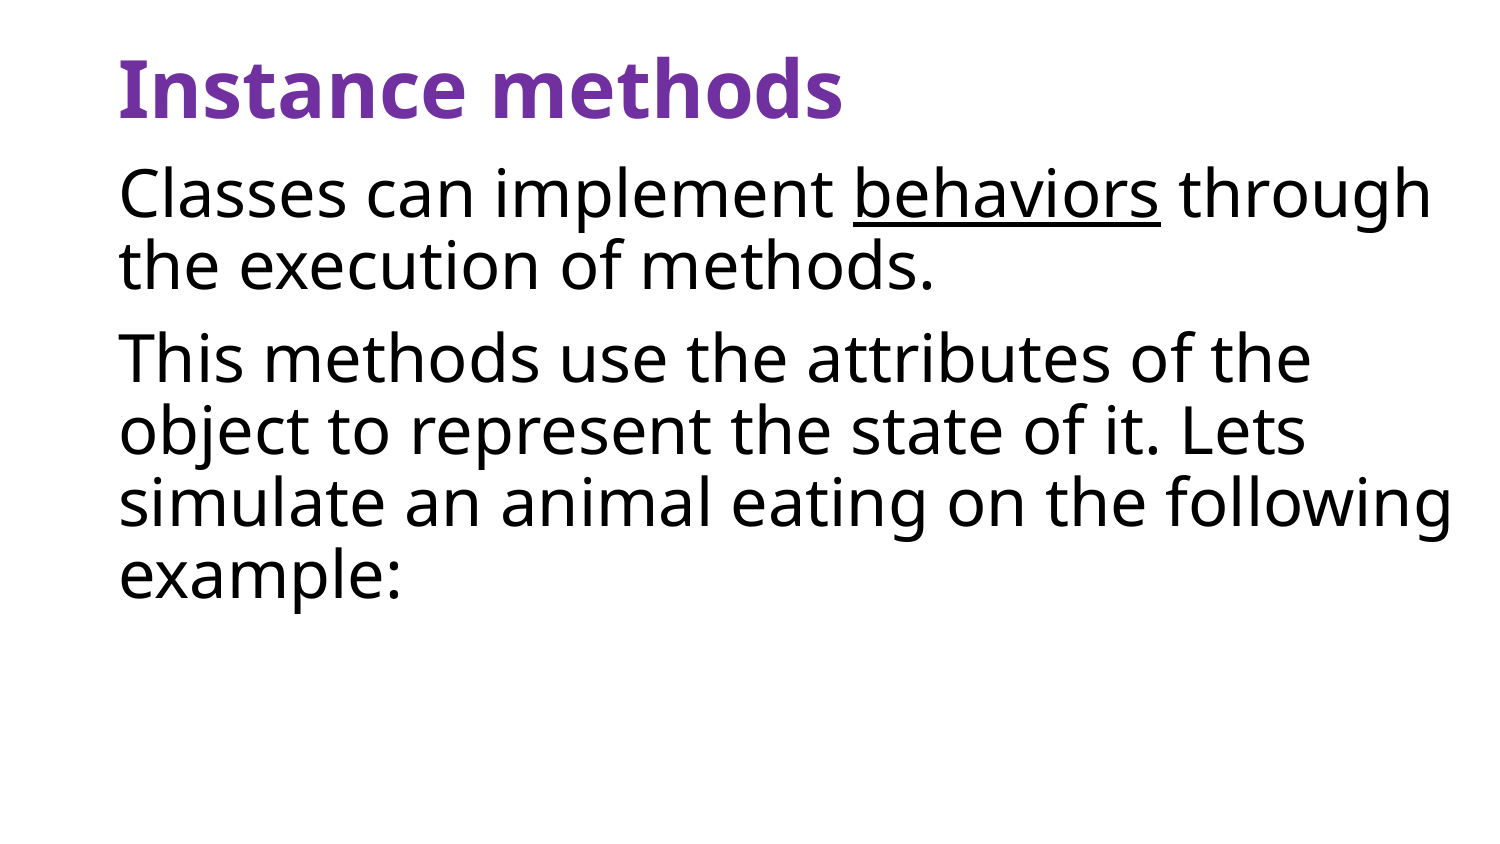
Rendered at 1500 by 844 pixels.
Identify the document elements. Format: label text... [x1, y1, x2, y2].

title Instance methods [103, 40, 1471, 144]
list Classes can implement behaviors through the execution of methods. This methods use the attributes of the object to represent the state of it. Lets simulate an animal eating on the following example: [103, 152, 1471, 817]
